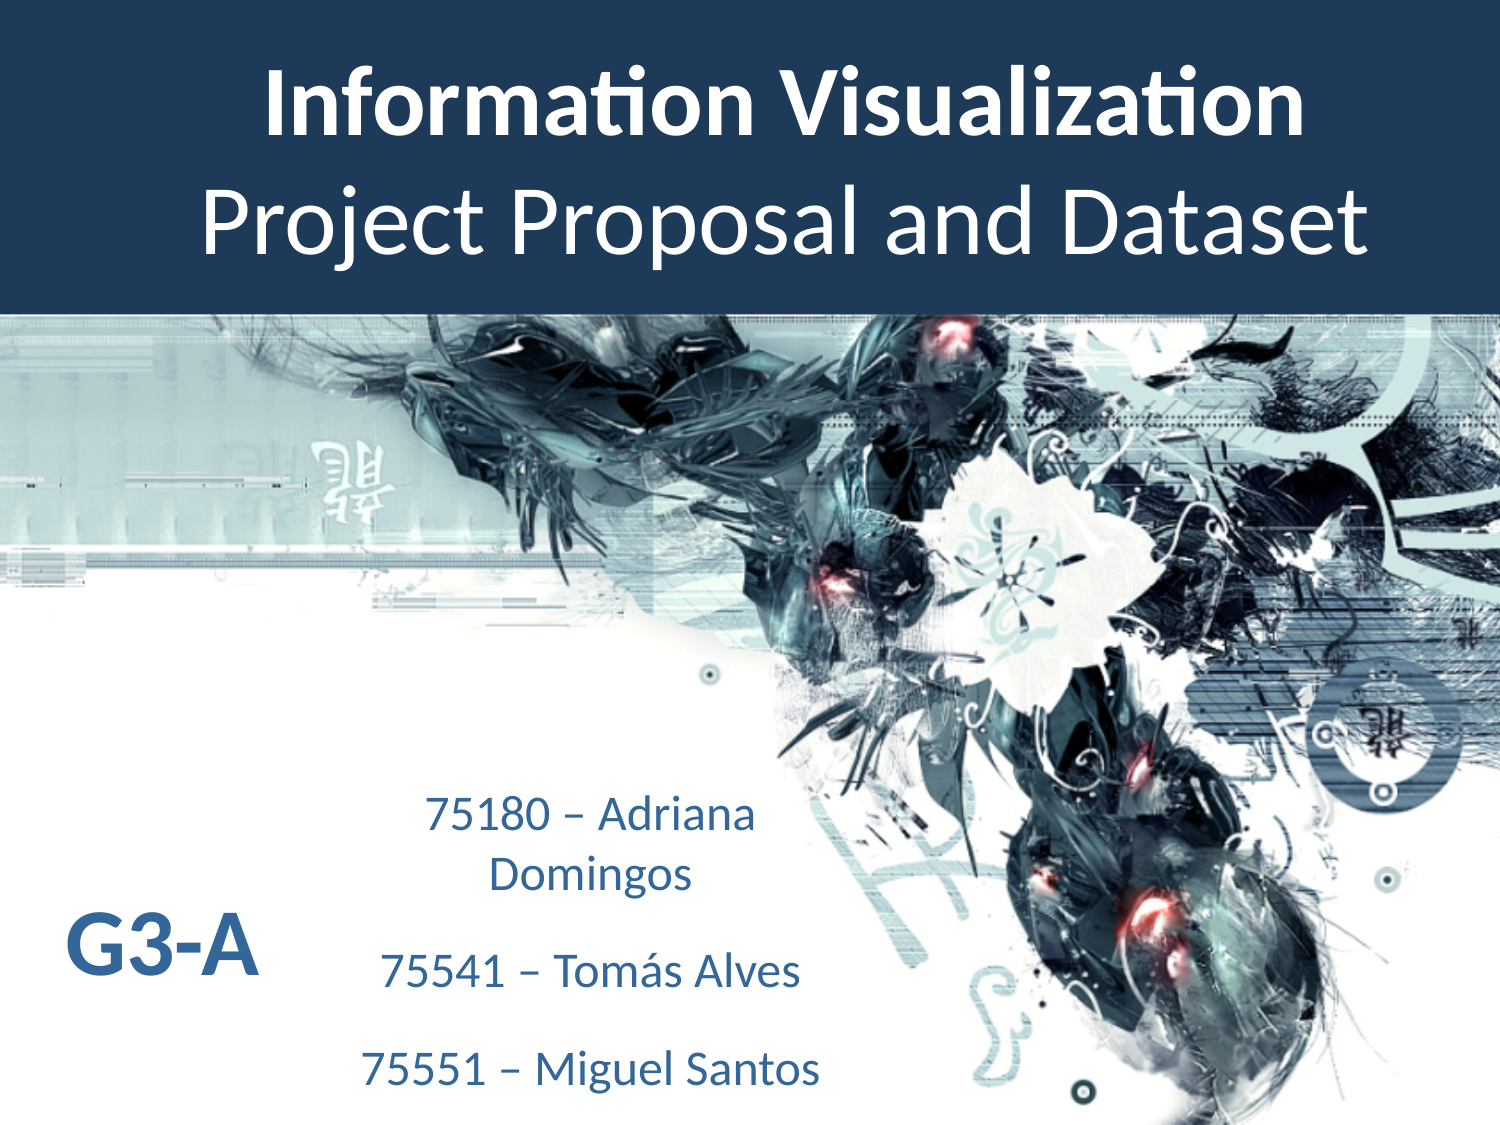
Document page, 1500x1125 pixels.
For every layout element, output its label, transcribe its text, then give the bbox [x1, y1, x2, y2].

text_box 75180 – Adriana Domingos 75541 – Tomás Alves 75551 – Miguel Santos [324, 749, 857, 1125]
picture [0, 315, 1500, 1125]
list G3-A [0, 750, 324, 1125]
title Information Visualization Project Proposal and Dataset [0, 0, 1500, 315]
